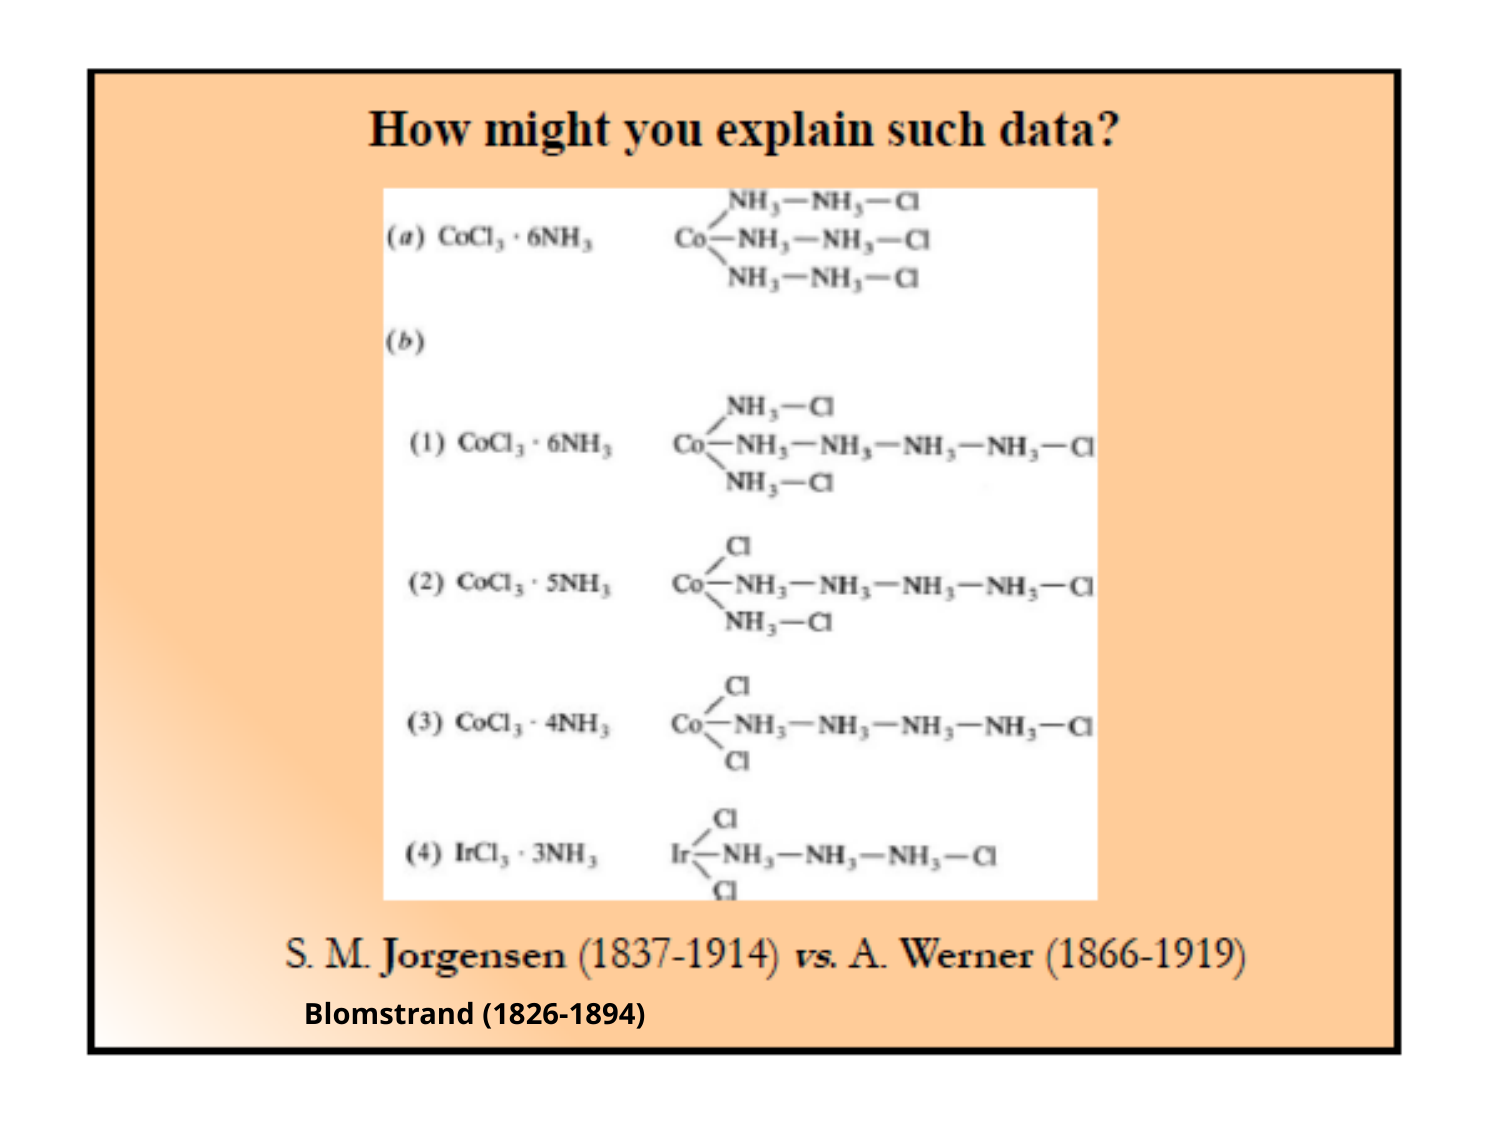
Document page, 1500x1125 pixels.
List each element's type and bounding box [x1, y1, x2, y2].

picture [83, 62, 1417, 1063]
